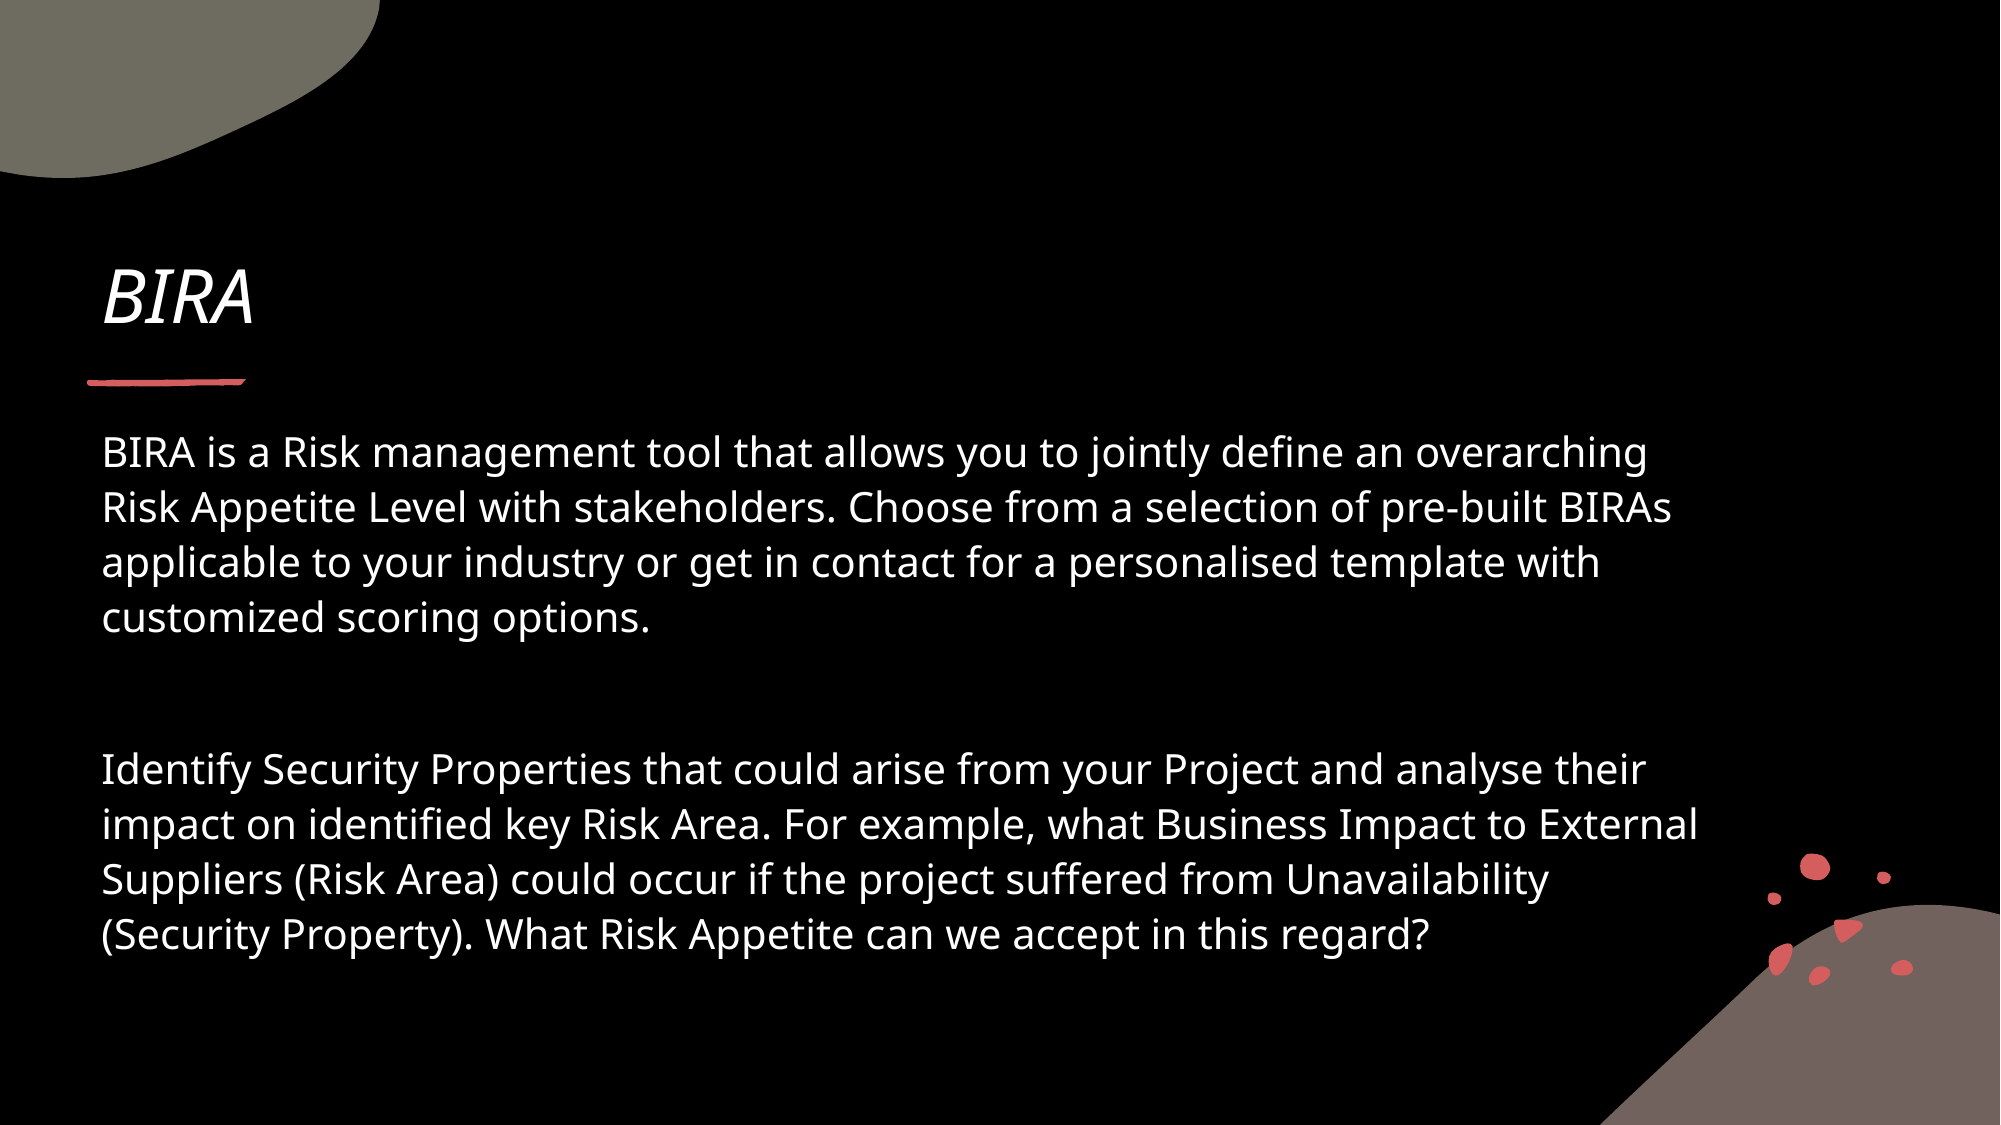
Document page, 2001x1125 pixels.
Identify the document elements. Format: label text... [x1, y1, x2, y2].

list BIRA is a Risk management tool that allows you to jointly define an overarching Risk Appetite Level with stakeholders. Choose from a selection of pre-built BIRAs applicable to your industry or get in contact for a personalised template with customized scoring options. Identify Security Properties that could arise from your Project and analyse their impact on identified key Risk Area. For example, what Business Impact to External Suppliers (Risk Area) could occur if the project suffered from Unavailability (Security Property). What Risk Appetite can we accept in this regard? [86, 413, 1740, 996]
title BIRA [86, 129, 1740, 347]
